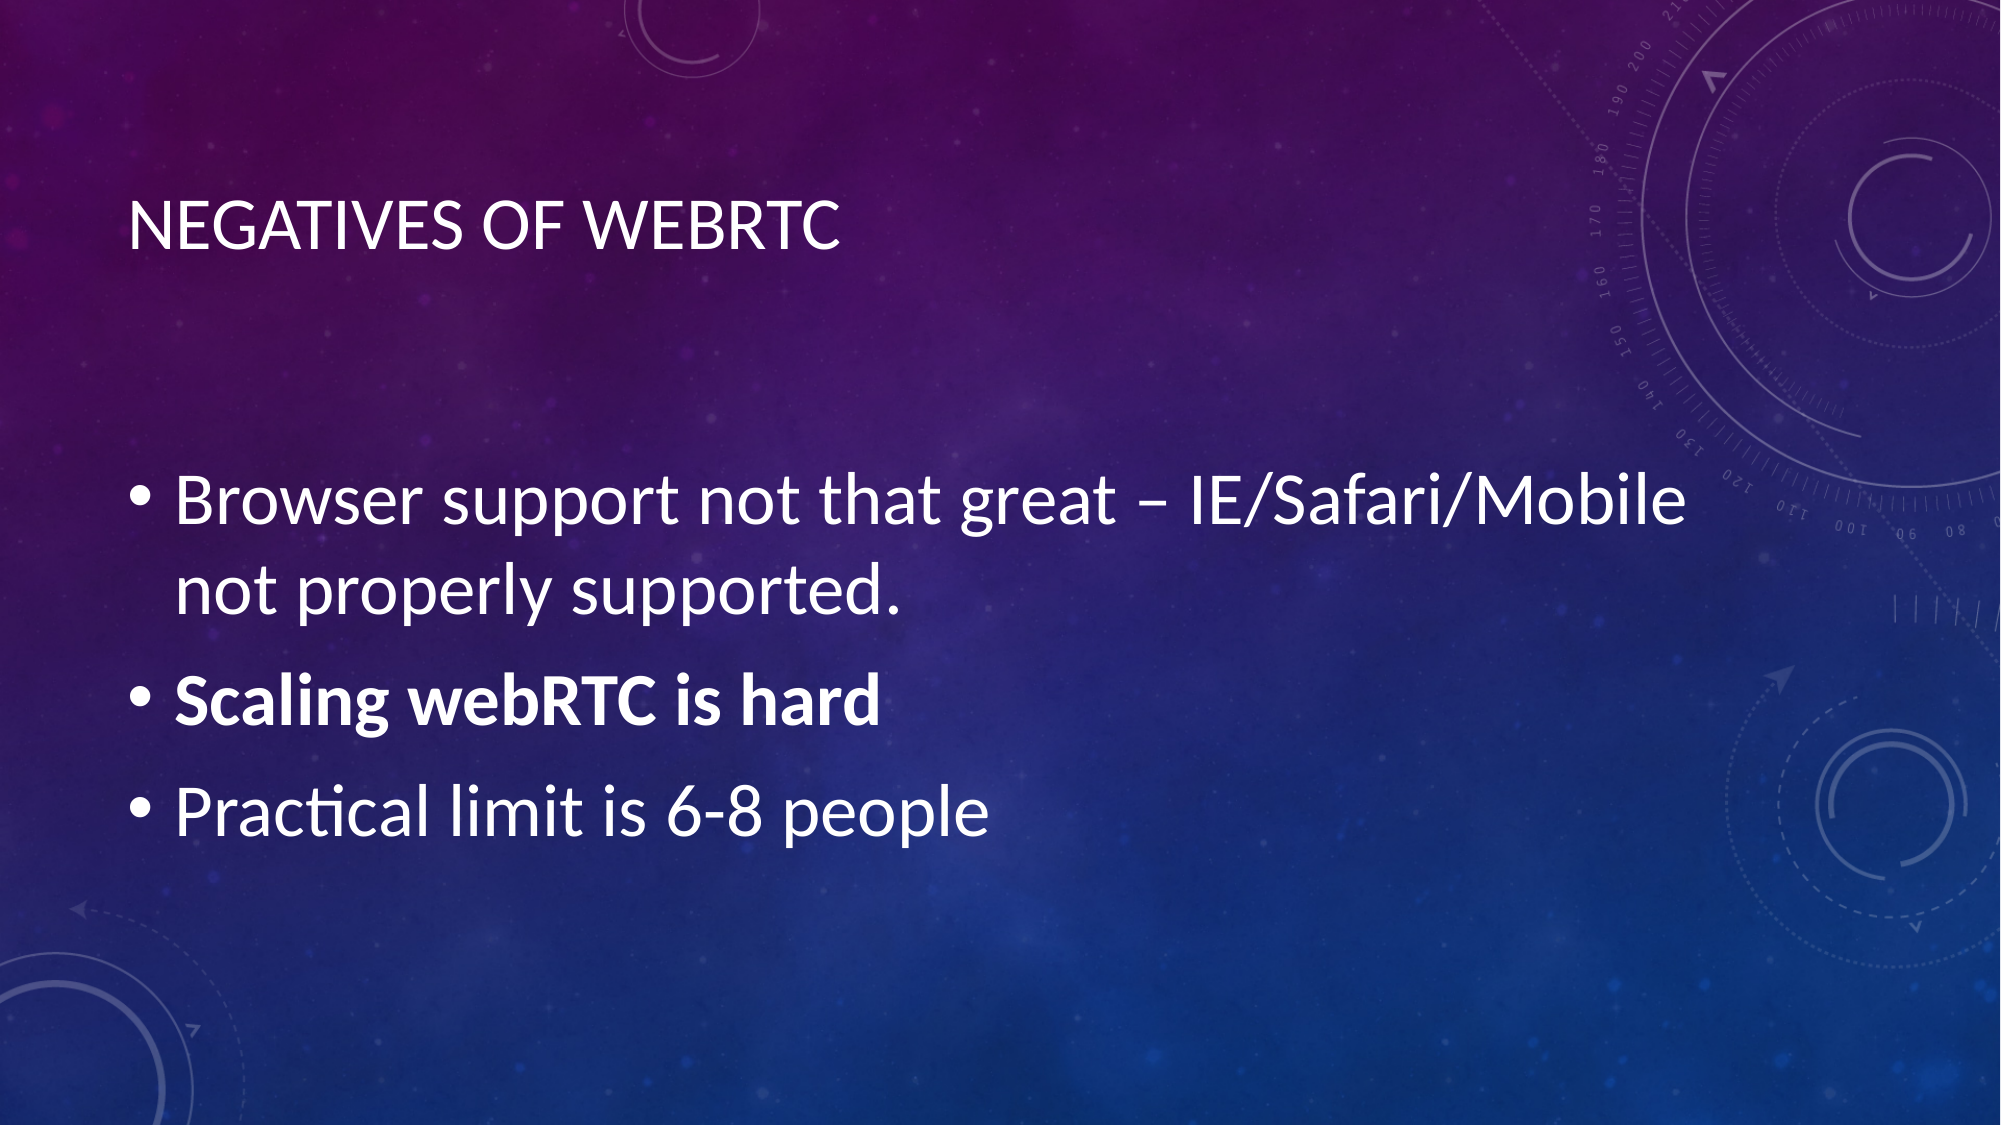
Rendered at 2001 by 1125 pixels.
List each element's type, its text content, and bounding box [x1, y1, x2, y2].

list Browser support not that great – IE/Safari/Mobile not properly supported. Scaling webRTC is hard Practical limit is 6-8 people [112, 351, 1775, 950]
picture [0, 0, 2001, 1125]
title NEGATIVES OF WEBRTC [112, 99, 1775, 339]
